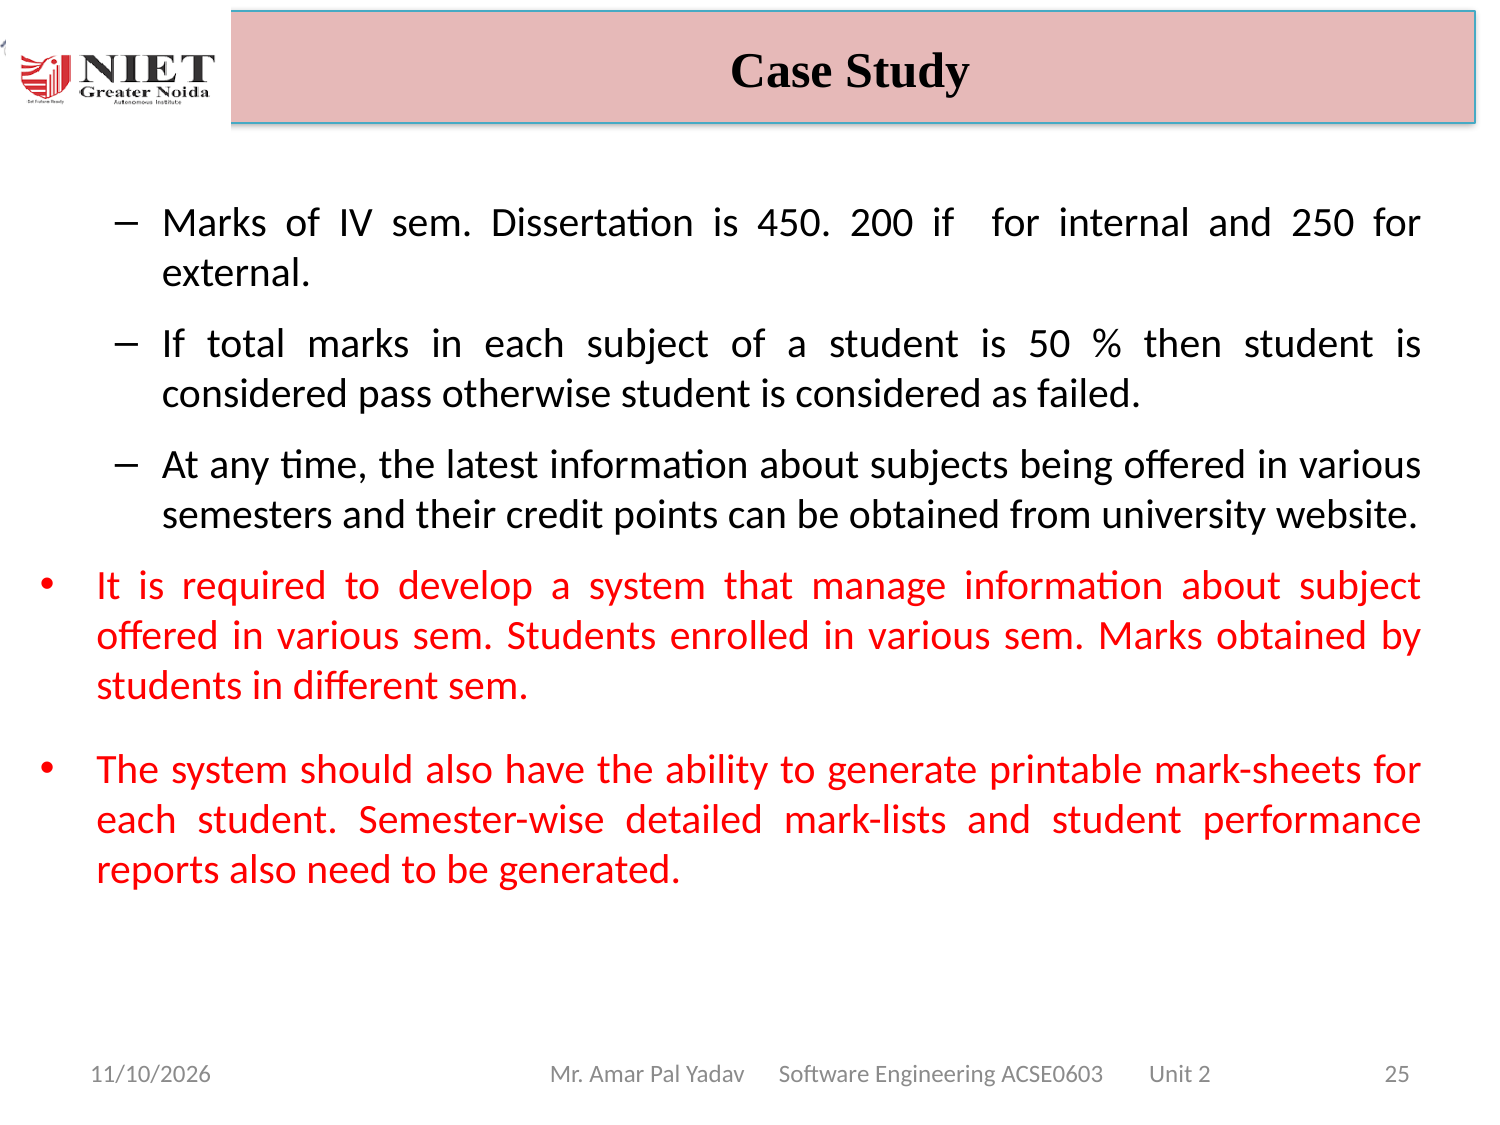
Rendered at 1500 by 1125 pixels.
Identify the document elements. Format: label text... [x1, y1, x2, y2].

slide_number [75, 1042, 425, 1103]
picture [0, 5, 231, 153]
slide_number 25 [1074, 1042, 1425, 1103]
list Marks of IV sem. Dissertation is 450. 200 if for internal and 250 for external. If total marks in each subject of a student is 50 % then student is considered pass otherwise student is considered as failed. At any time, the latest information about subjects being offered in various semesters and their credit points can be obtained from university website. It is required to develop a system that manage information about subject offered in various sem. Students enrolled in various sem. Marks obtained by students in different sem. The system should also have the ability to generate printable mark-sheets for each student. Semester-wise detailed mark-lists and student performance reports also need to be generated. [24, 187, 1438, 1088]
footer Mr. Amar Pal Yadav Software Engineering ACSE0603 Unit 2 [512, 1042, 1074, 1103]
text_box Case Study [235, 10, 1476, 124]
